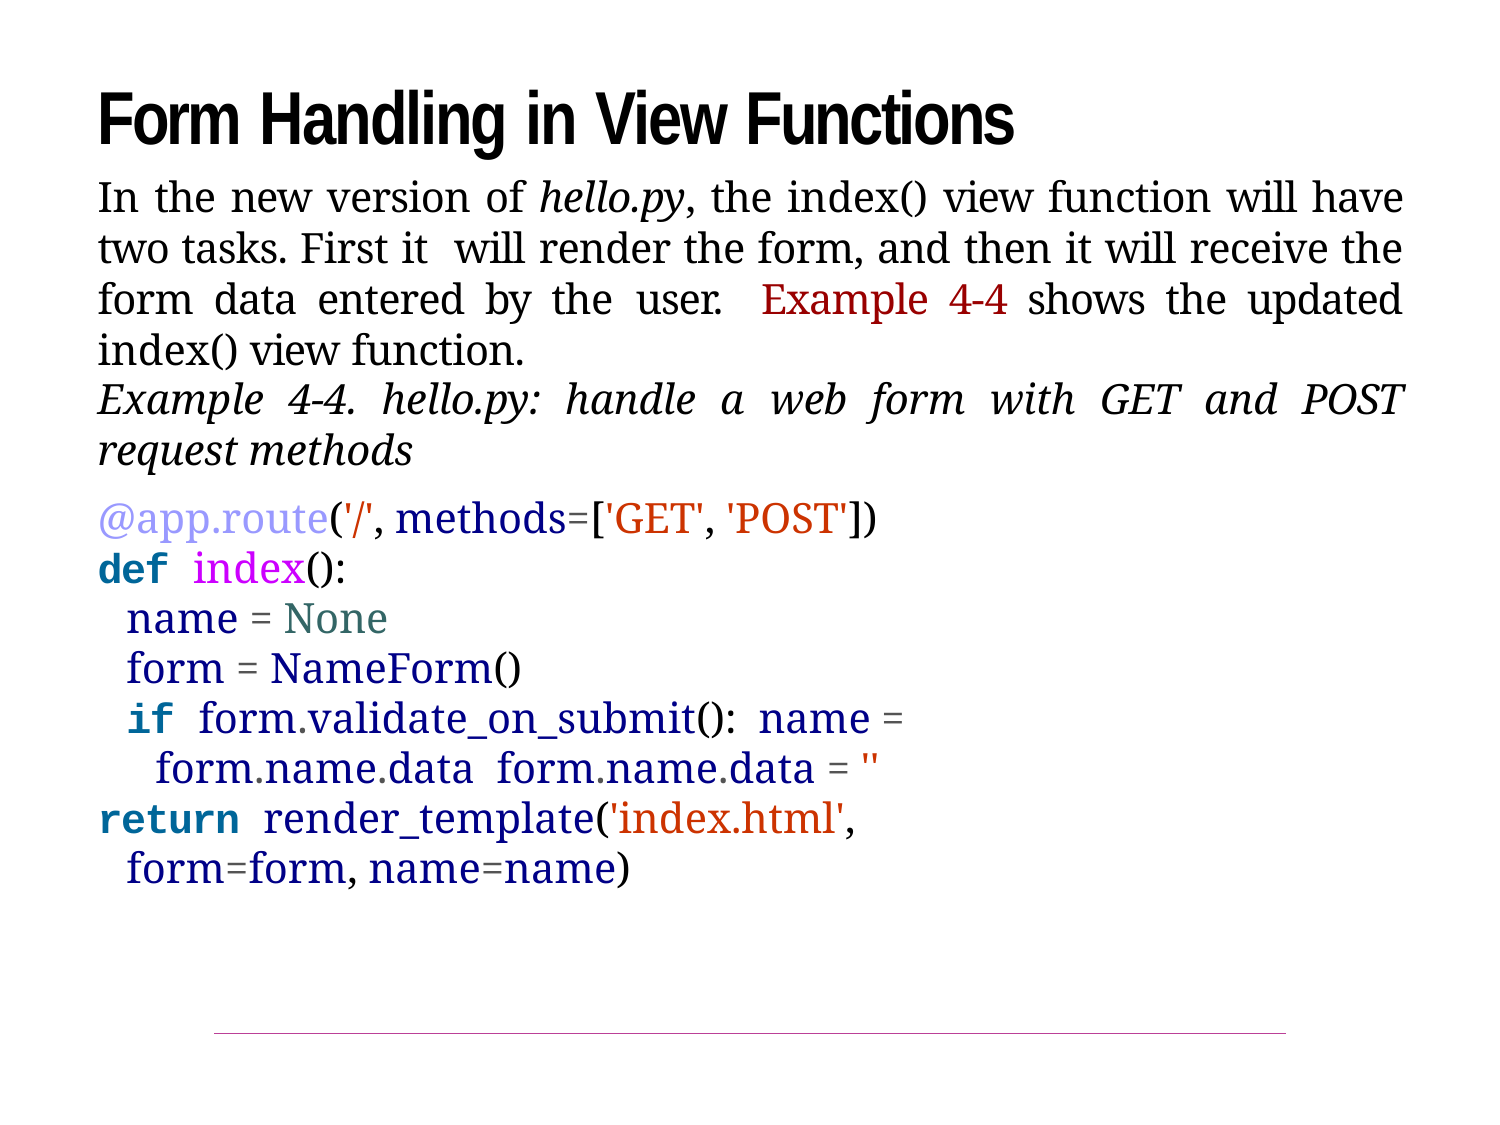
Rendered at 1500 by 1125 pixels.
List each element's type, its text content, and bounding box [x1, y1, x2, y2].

text_box Form Handling in View Functions In the new version of hello.py, the index() view function will have two tasks. First it will render the form, and then it will receive the form data entered by the user. Example 4-4 shows the updated index() view function. Example 4-4. hello.py: handle a web form with GET and POST request methods @app.route('/', methods=['GET', 'POST']) def index(): name = None form = NameForm() if form.validate_on_submit(): name = form.name.data form.name.data = '' return render_template('index.html', form=form, name=name) [81, 62, 1419, 920]
